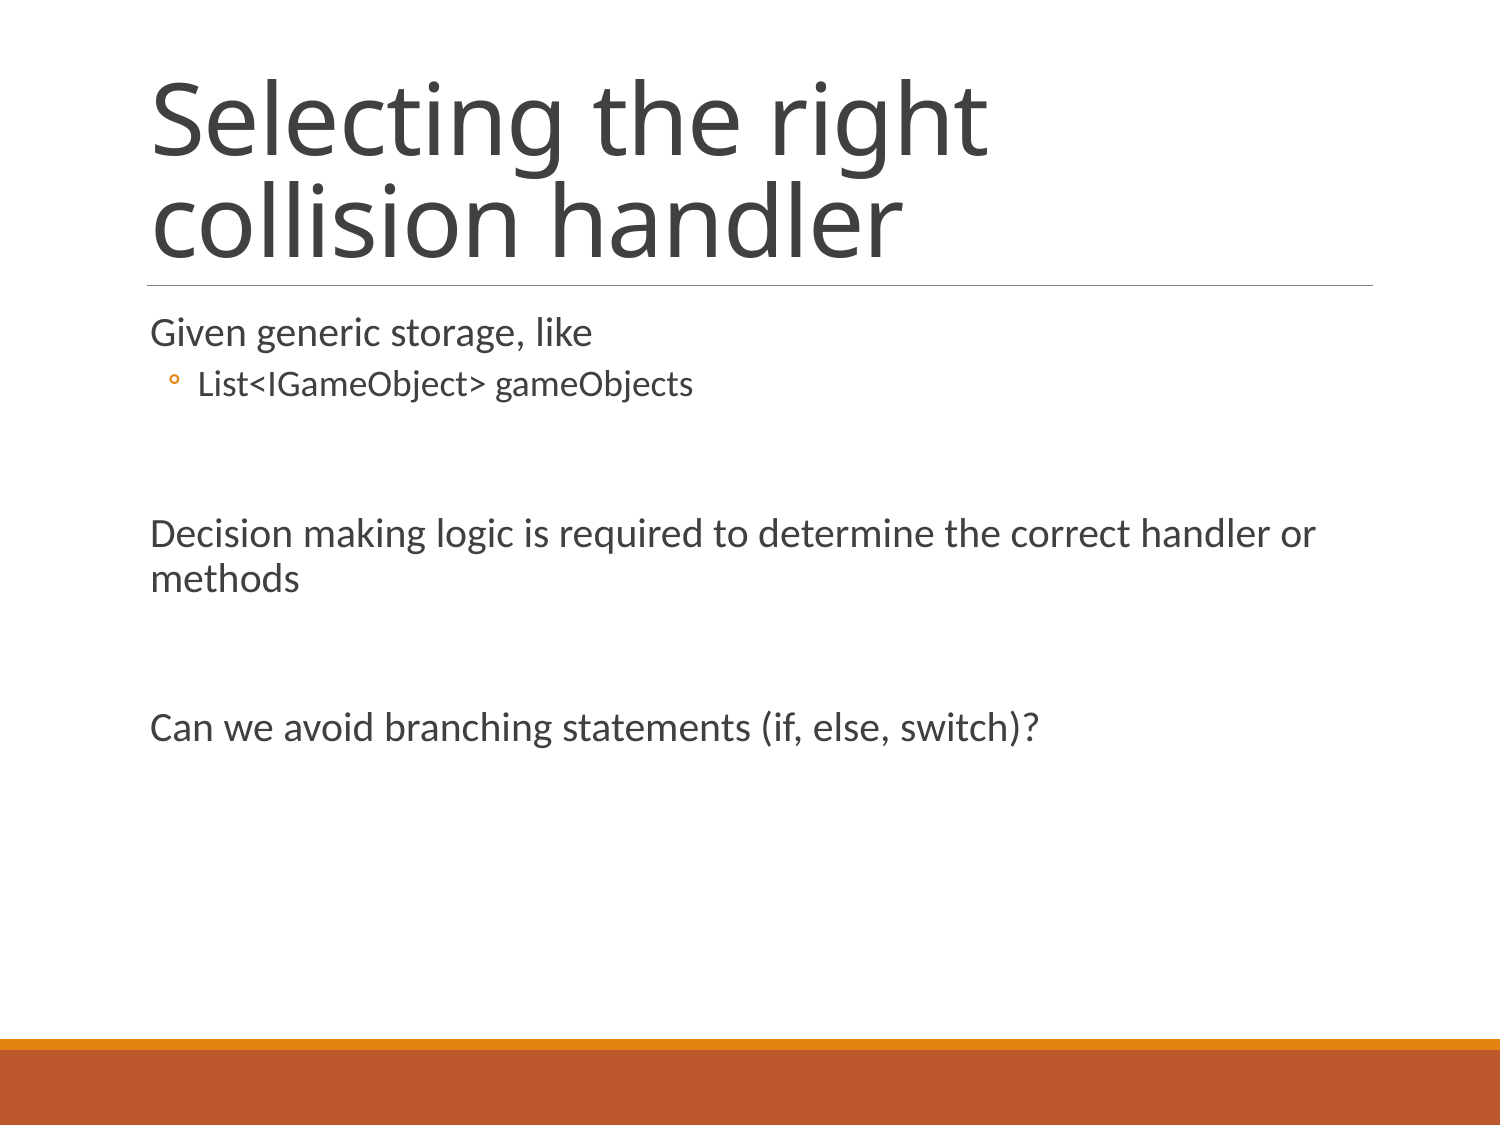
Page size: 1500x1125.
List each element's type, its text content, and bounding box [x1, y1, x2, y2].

title Selecting the right collision handler [135, 47, 1373, 285]
list Given generic storage, like List<IGameObject> gameObjects Decision making logic is required to determine the correct handler or methods Can we avoid branching statements (if, else, switch)? [135, 302, 1373, 963]
